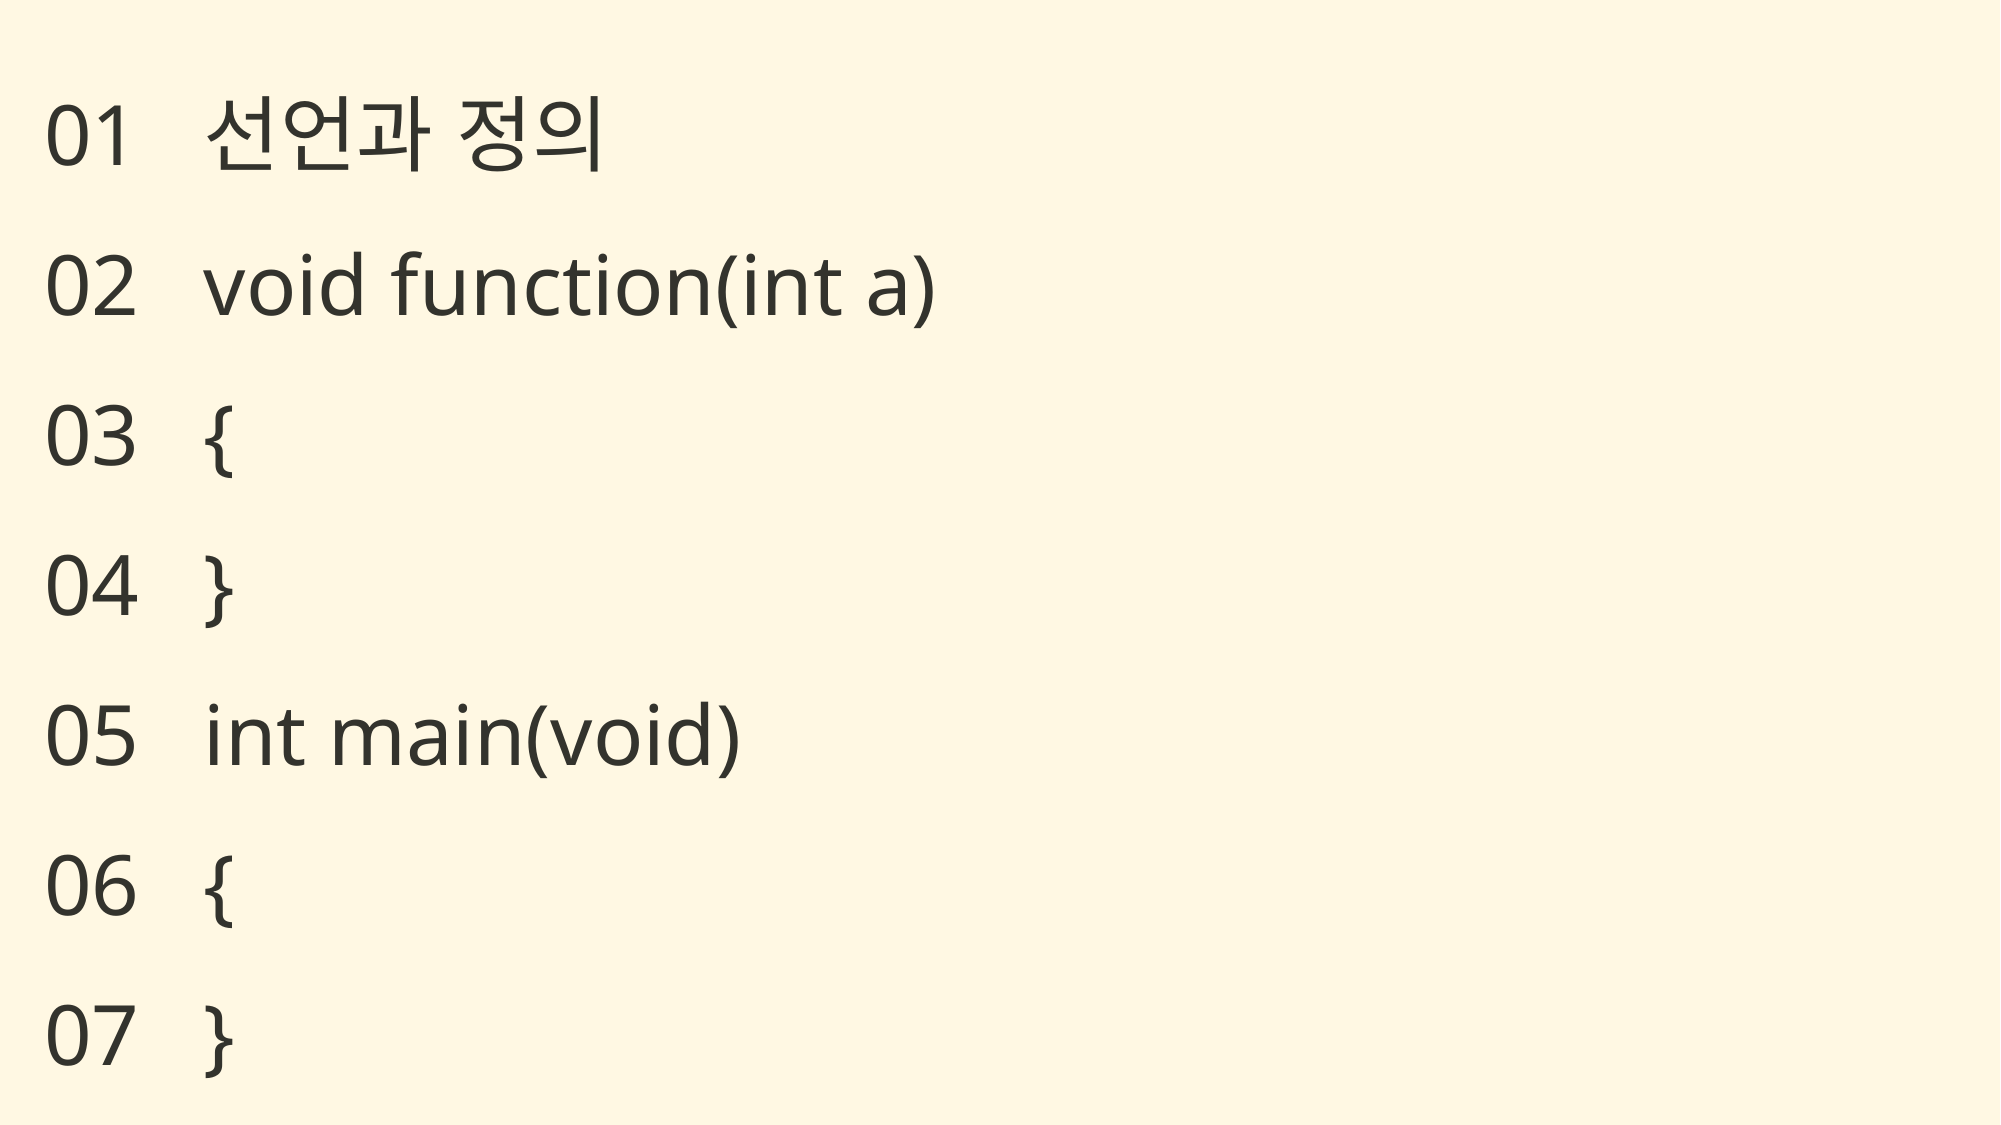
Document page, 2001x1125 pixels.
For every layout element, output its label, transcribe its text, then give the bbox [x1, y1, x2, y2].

text_box 01 02 03 04 05 06 07 [29, 25, 167, 1090]
text_box 선언과 정의 void function(int a) { } int main(void) { } [189, 24, 1932, 1090]
